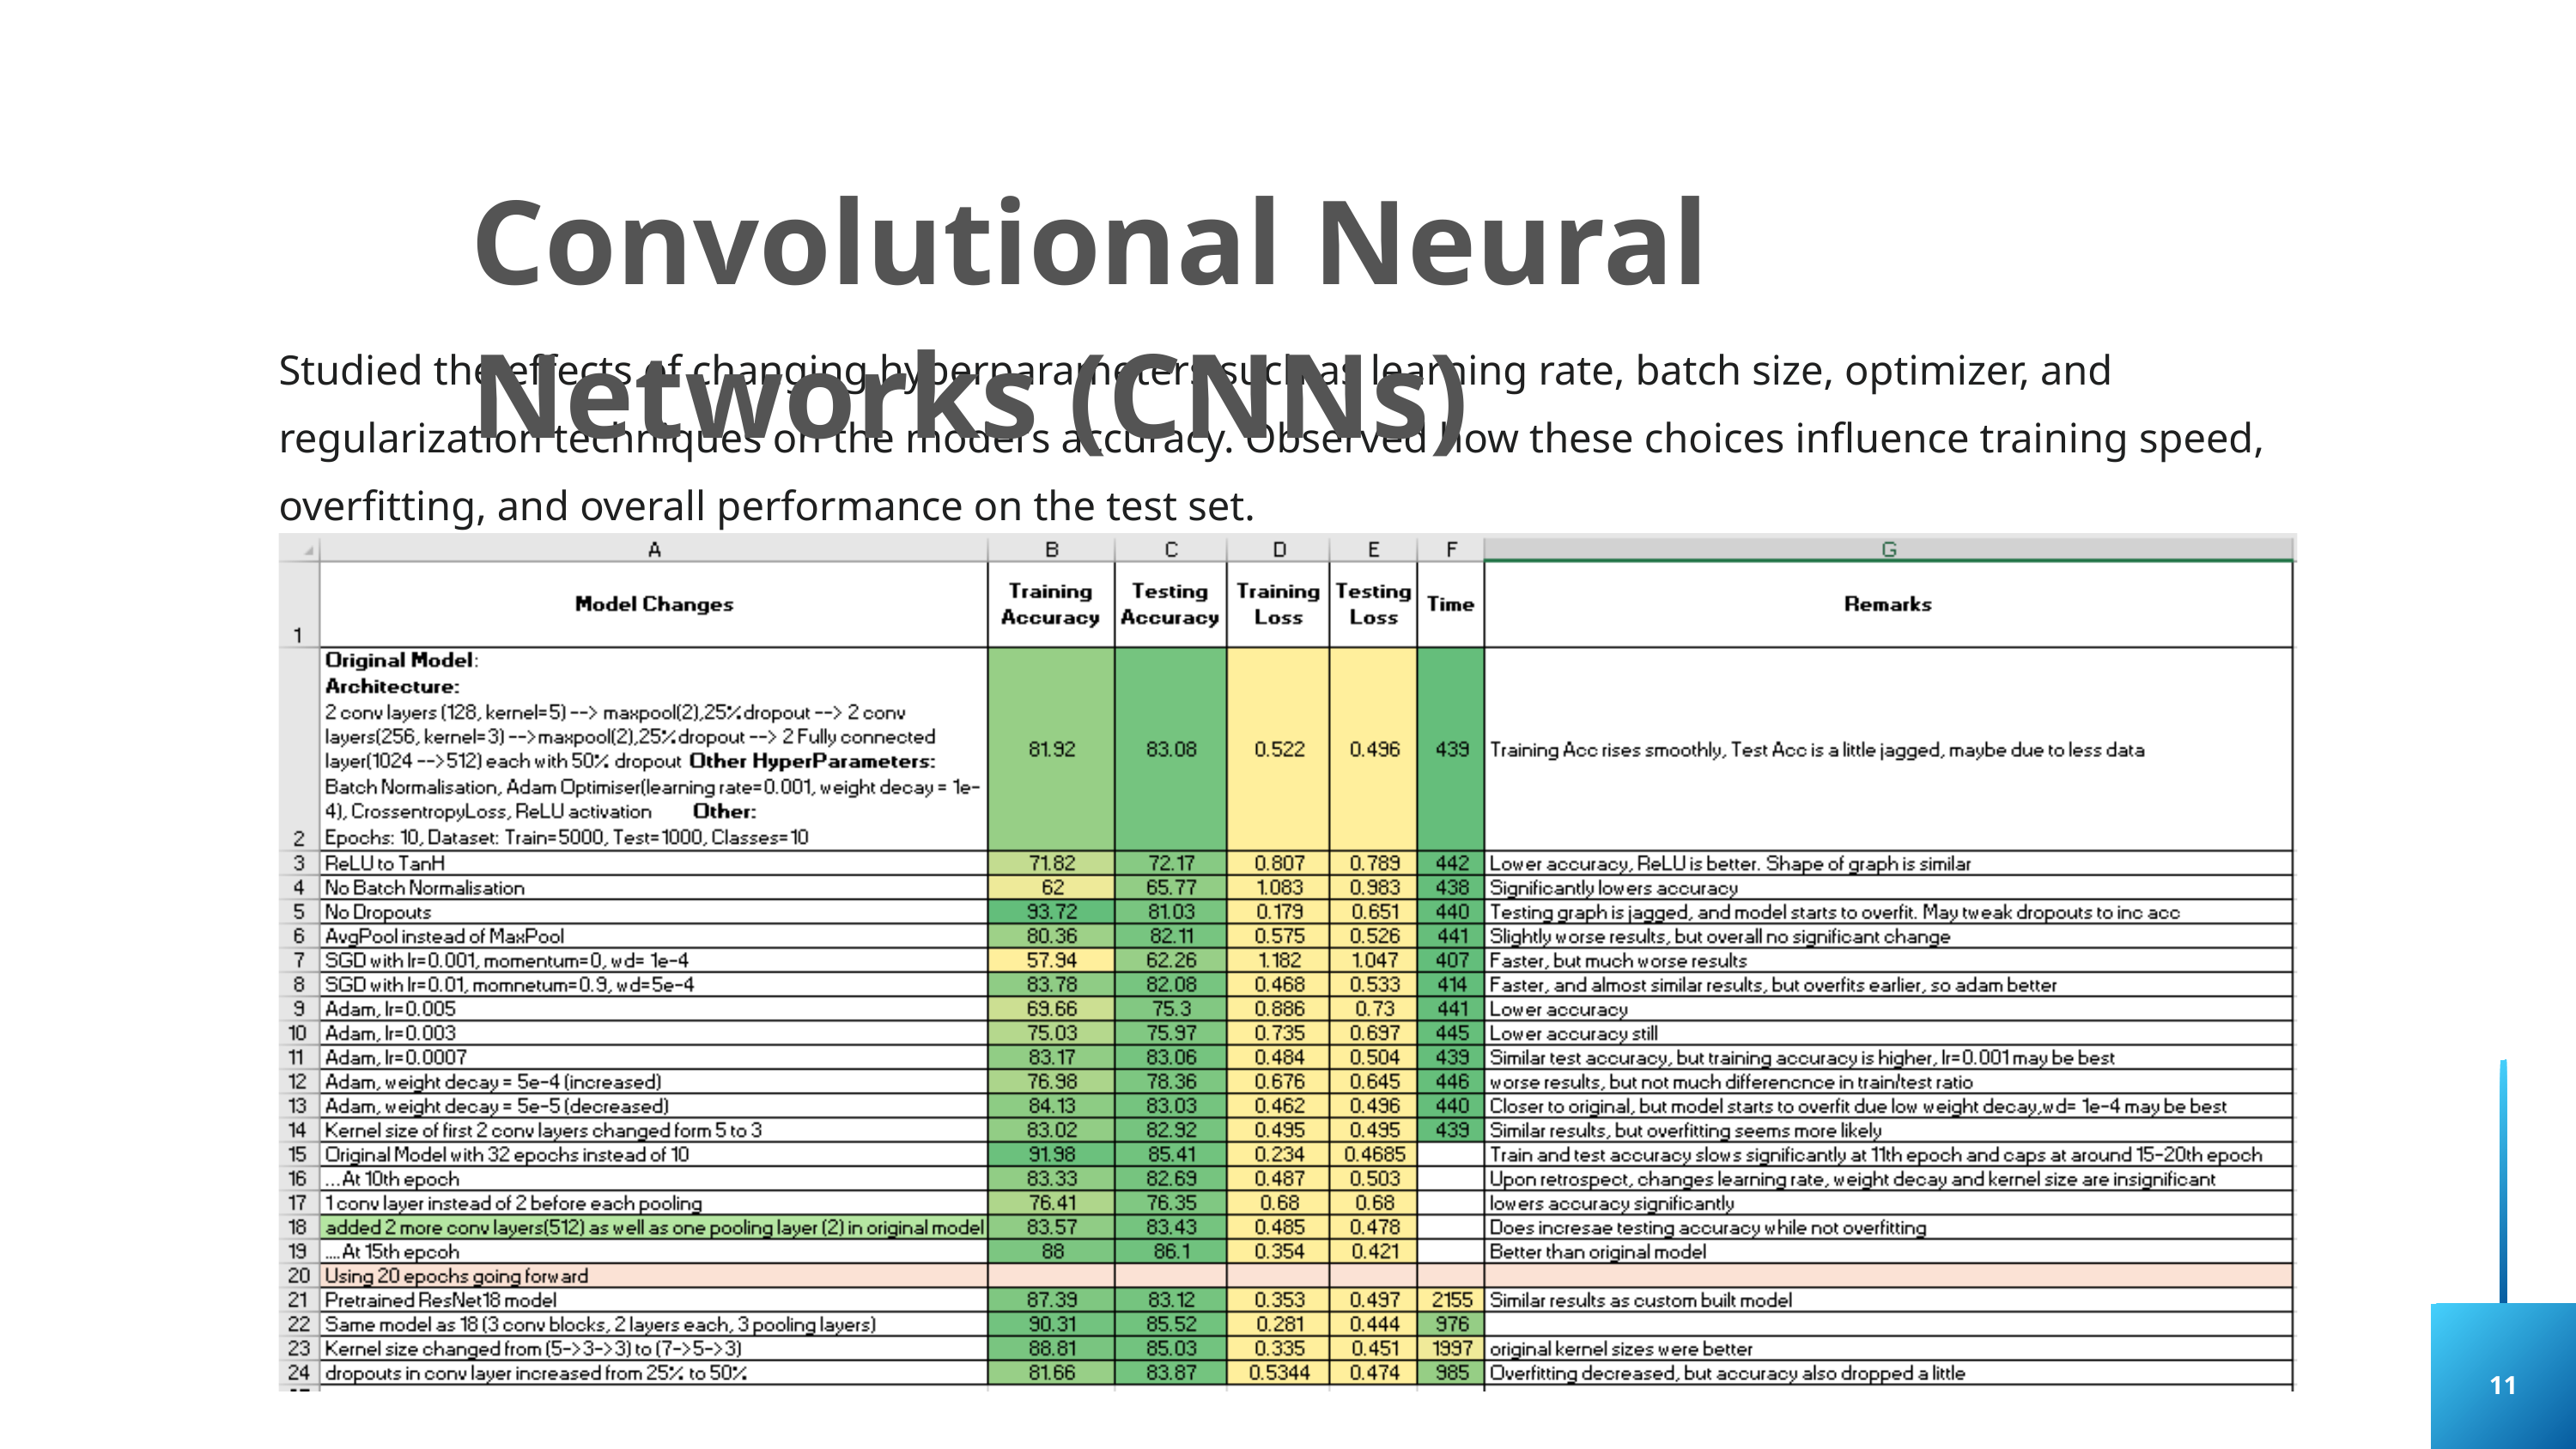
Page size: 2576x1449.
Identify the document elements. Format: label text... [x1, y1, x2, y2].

text_box [278, 533, 2298, 1391]
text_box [2430, 1282, 2576, 1449]
text_box Convolutional Neural Networks (CNNs) [471, 154, 2105, 461]
text_box Studied the effects of changing hyperparameters such as learning rate, batch size, optimizer, and regularization techniques on the model’s accuracy. Observed how these choices influence training speed, overfitting, and overall performance on the test set. [278, 325, 2328, 530]
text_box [2500, 1039, 2507, 1282]
